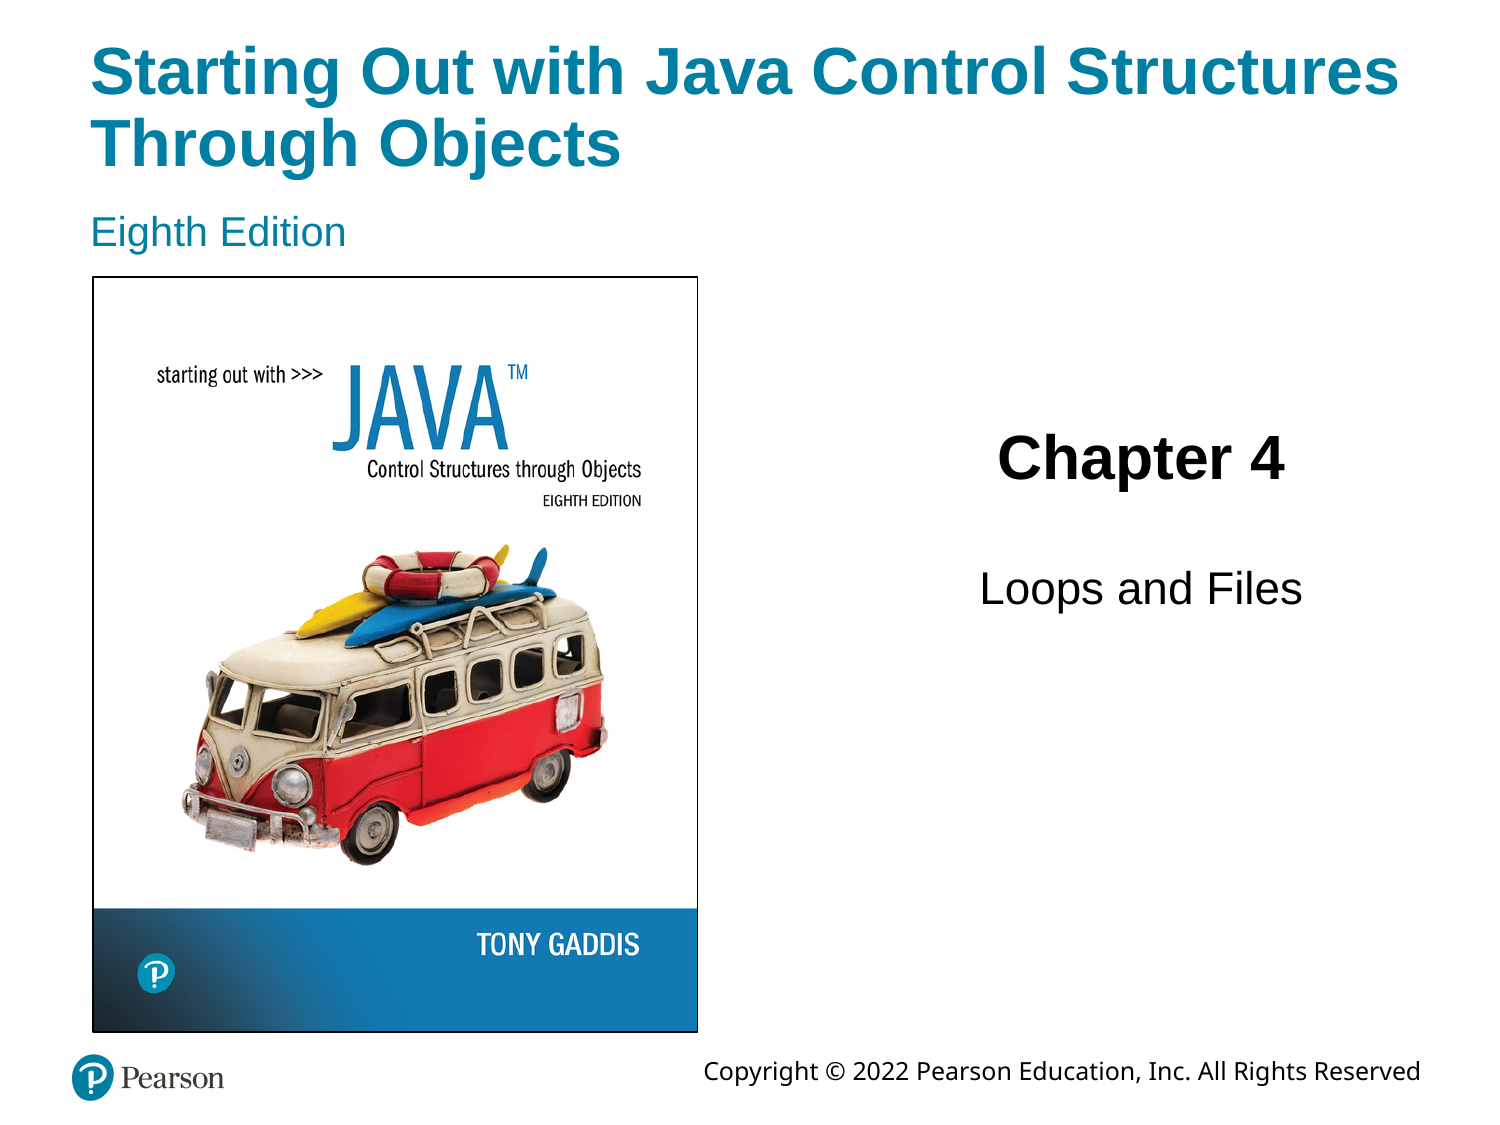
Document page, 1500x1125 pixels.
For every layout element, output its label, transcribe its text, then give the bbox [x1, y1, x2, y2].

picture [93, 277, 698, 1032]
list Eighth Edition [75, 196, 1425, 263]
list Chapter 4 [895, 340, 1387, 508]
list Loops and Files [895, 543, 1387, 791]
title Starting Out with Java Control Structures Through Objects [75, 33, 1425, 185]
picture [51, 1052, 245, 1103]
list Copyright © 2022 Pearson Education, Inc. All Rights Reserved [356, 1052, 1438, 1090]
